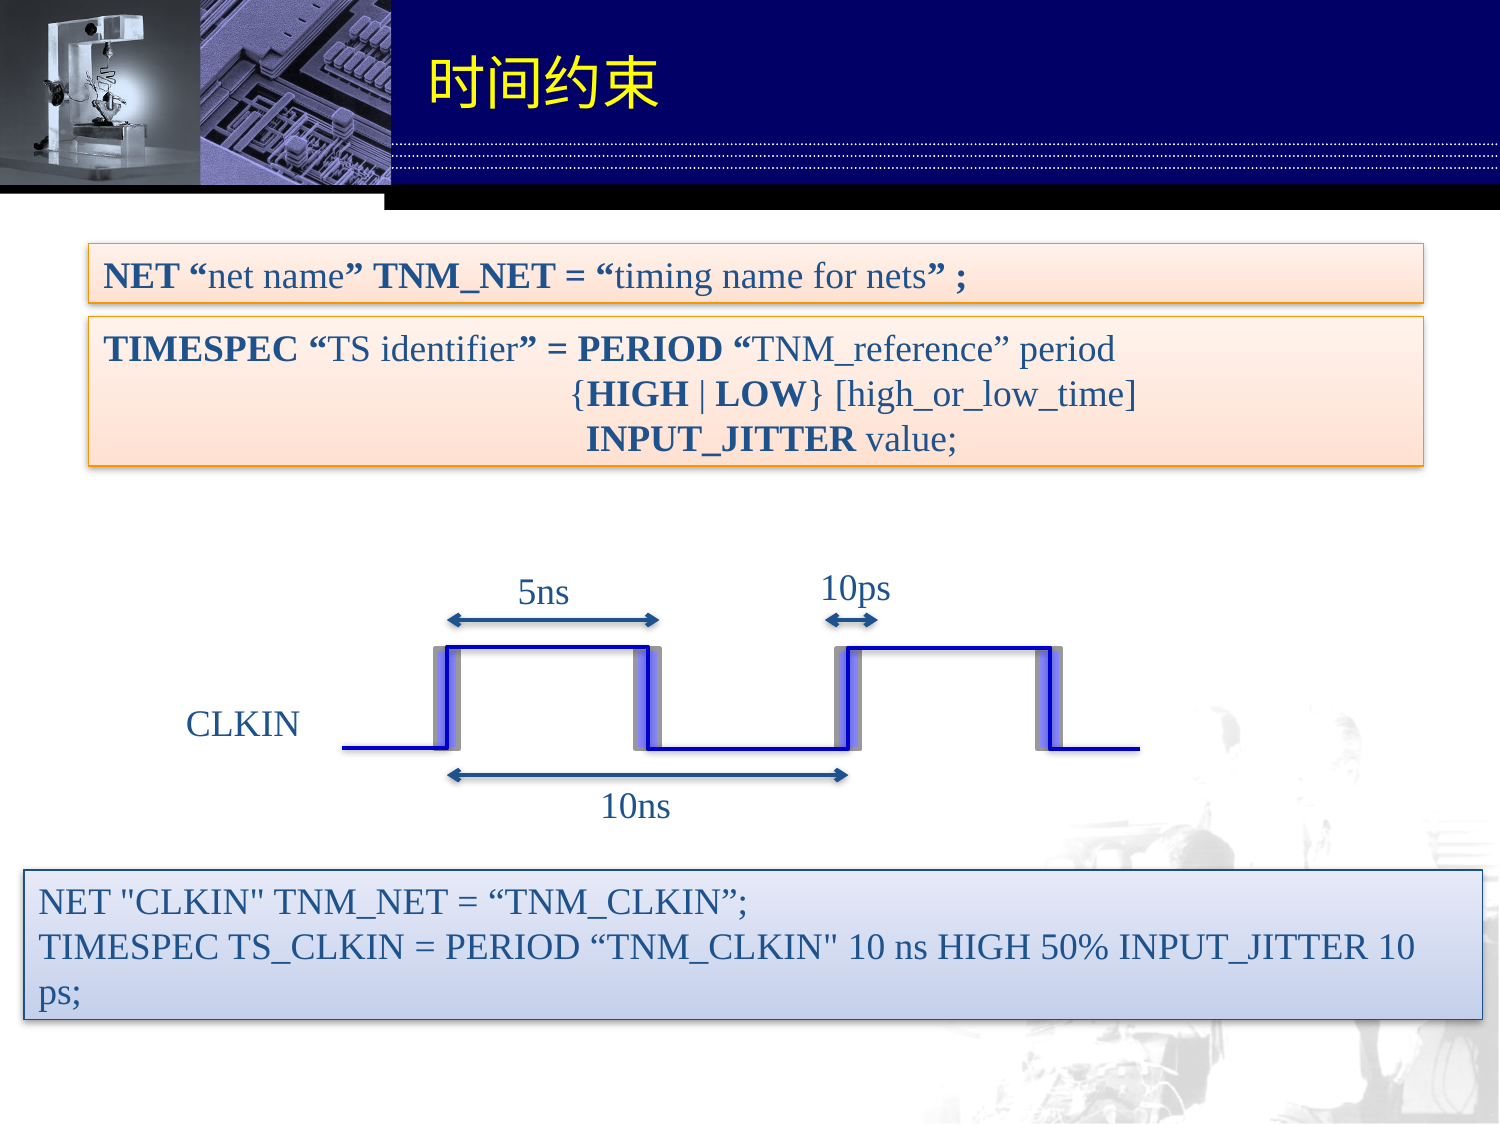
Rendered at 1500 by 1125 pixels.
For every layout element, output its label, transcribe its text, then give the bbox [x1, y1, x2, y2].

text_box NET "CLKIN" TNM_NET = “TNM_CLKIN”; TIMESPEC TS_CLKIN = PERIOD “TNM_CLKIN" 10 ns HIGH 50% INPUT_JITTER 10 ps; [23, 869, 1483, 1020]
text_box TIMESPEC “TS identifier” = PERIOD “TNM_reference” period {HIGH | LOW} [high_or_low_time] INPUT_JITTER value; [88, 316, 1424, 467]
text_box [434, 555, 1062, 644]
text_box NET “net name” TNM_NET = “timing name for nets” ; [88, 243, 1424, 304]
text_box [446, 559, 660, 621]
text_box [182, 646, 1140, 835]
title 时间约束 [412, 37, 1451, 126]
